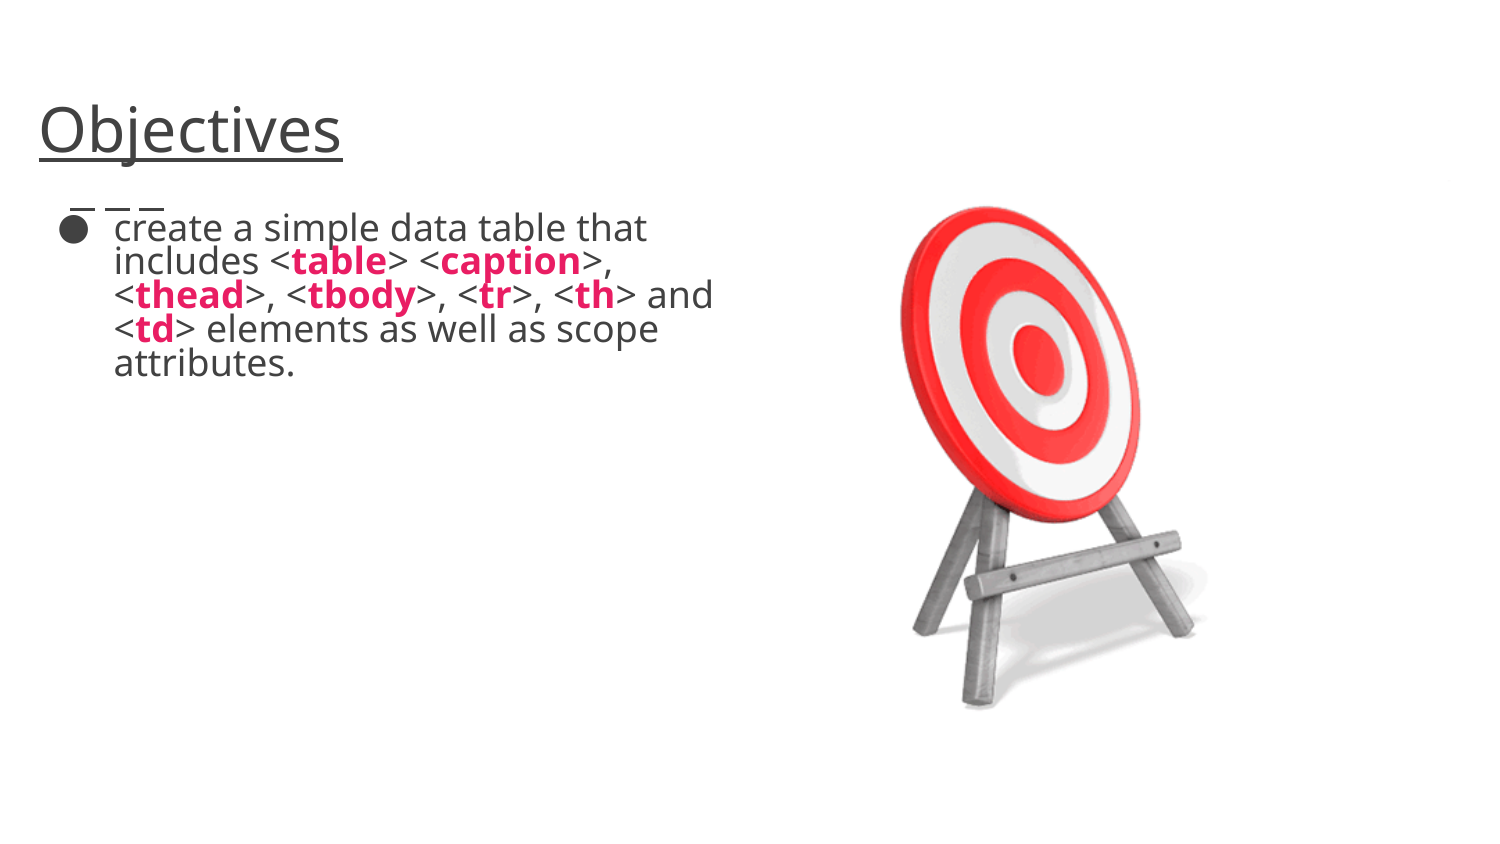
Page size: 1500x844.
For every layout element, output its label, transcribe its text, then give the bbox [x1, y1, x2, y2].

picture [892, 180, 1451, 739]
title Objectives [23, 79, 723, 181]
list create a simple data table that includes <table> <caption>, <thead>, <tbody>, <tr>, <th> and <td> elements as well as scope attributes. [23, 199, 789, 835]
